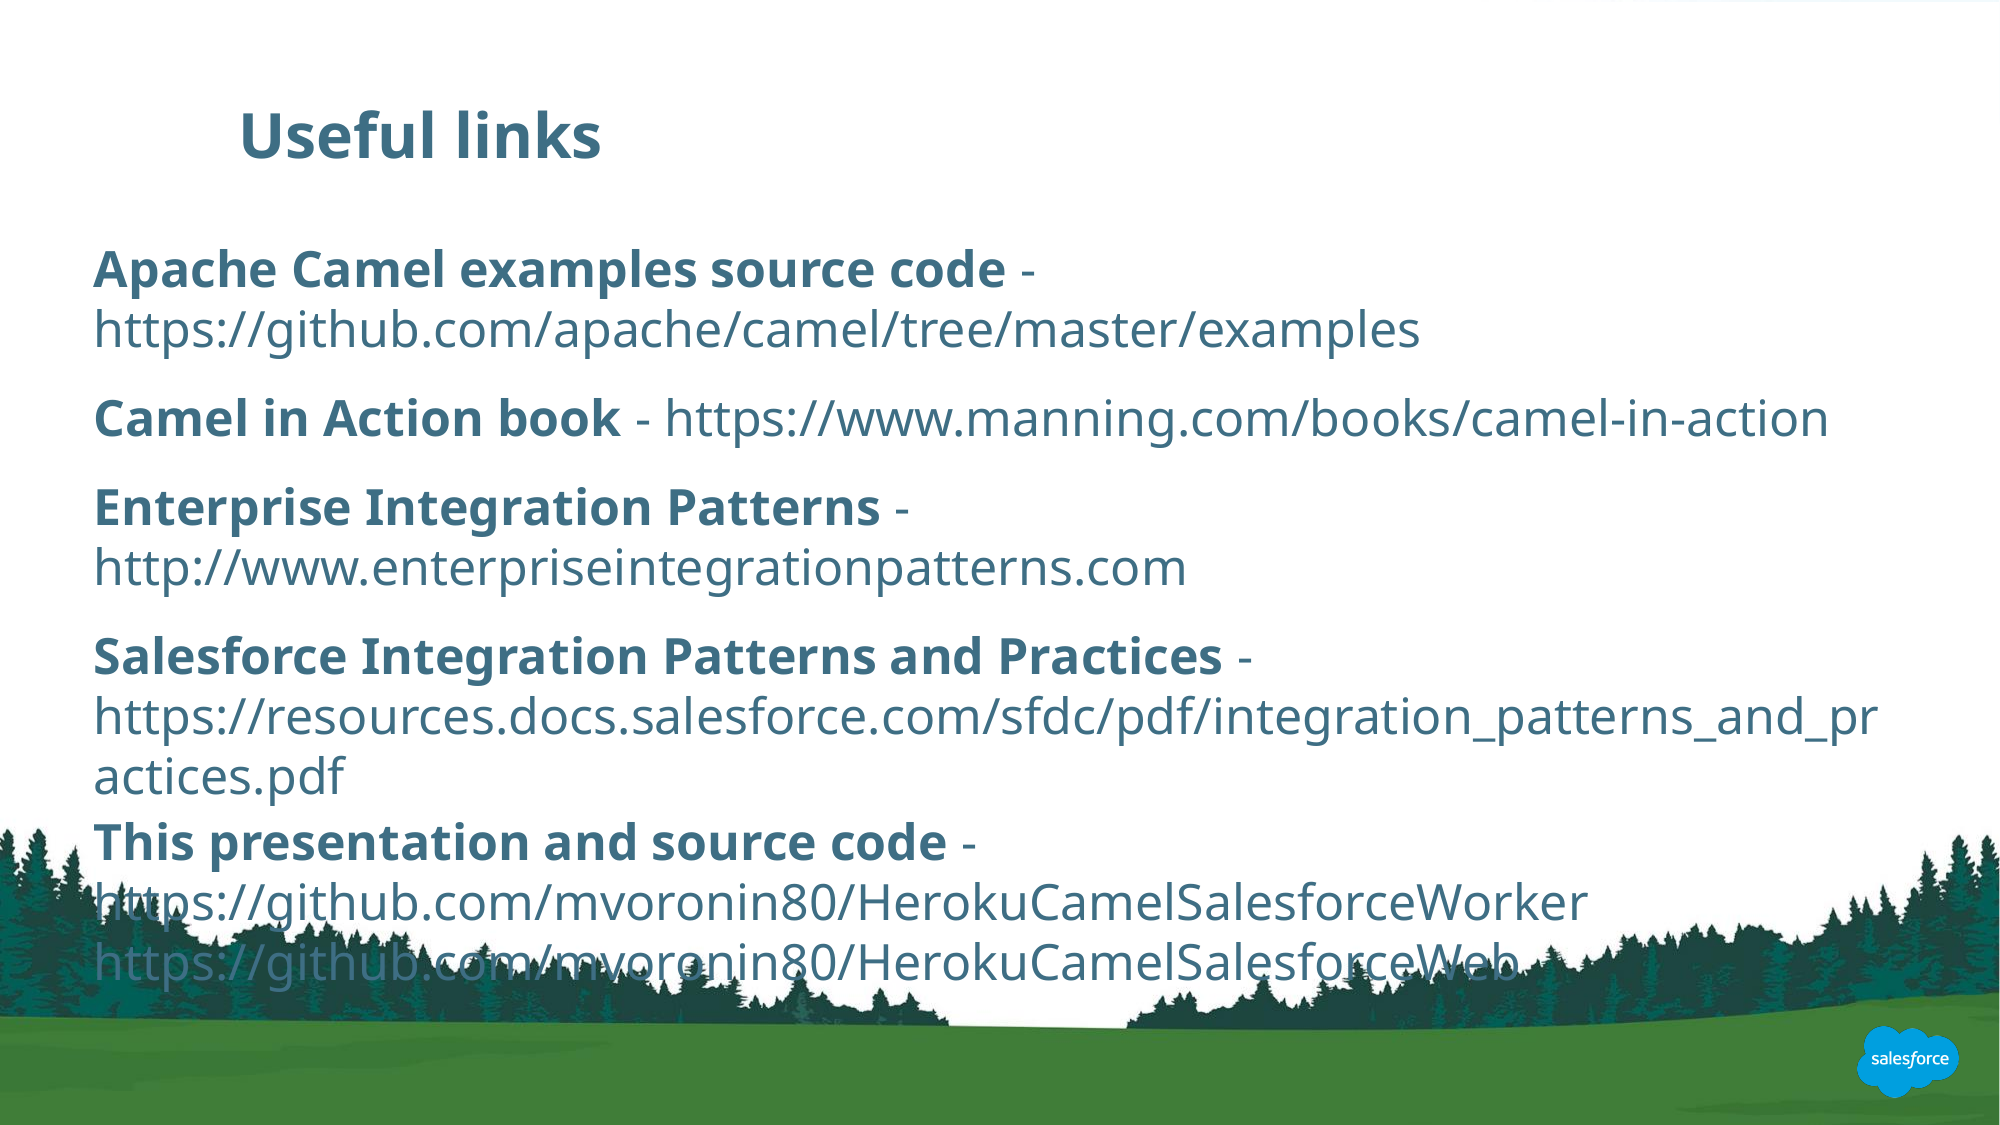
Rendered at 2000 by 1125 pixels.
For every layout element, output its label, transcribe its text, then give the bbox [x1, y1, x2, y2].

picture [0, 0, 2000, 1125]
list Apache Camel examples source code - https://github.com/apache/camel/tree/master/examples Camel in Action book - https://www.manning.com/books/camel-in-action Enterprise Integration Patterns - http://www.enterpriseintegrationpatterns.com Salesforce Integration Patterns and Practices - https://resources.docs.salesforce.com/sfdc/pdf/integration_patterns_and_practices.pdf This presentation and source code - https://github.com/mvoronin80/HerokuCamelSalesforceWorker https://github.com/mvoronin80/HerokuCamelSalesforceWeb [93, 236, 1906, 703]
title Useful links [238, 10, 1906, 173]
